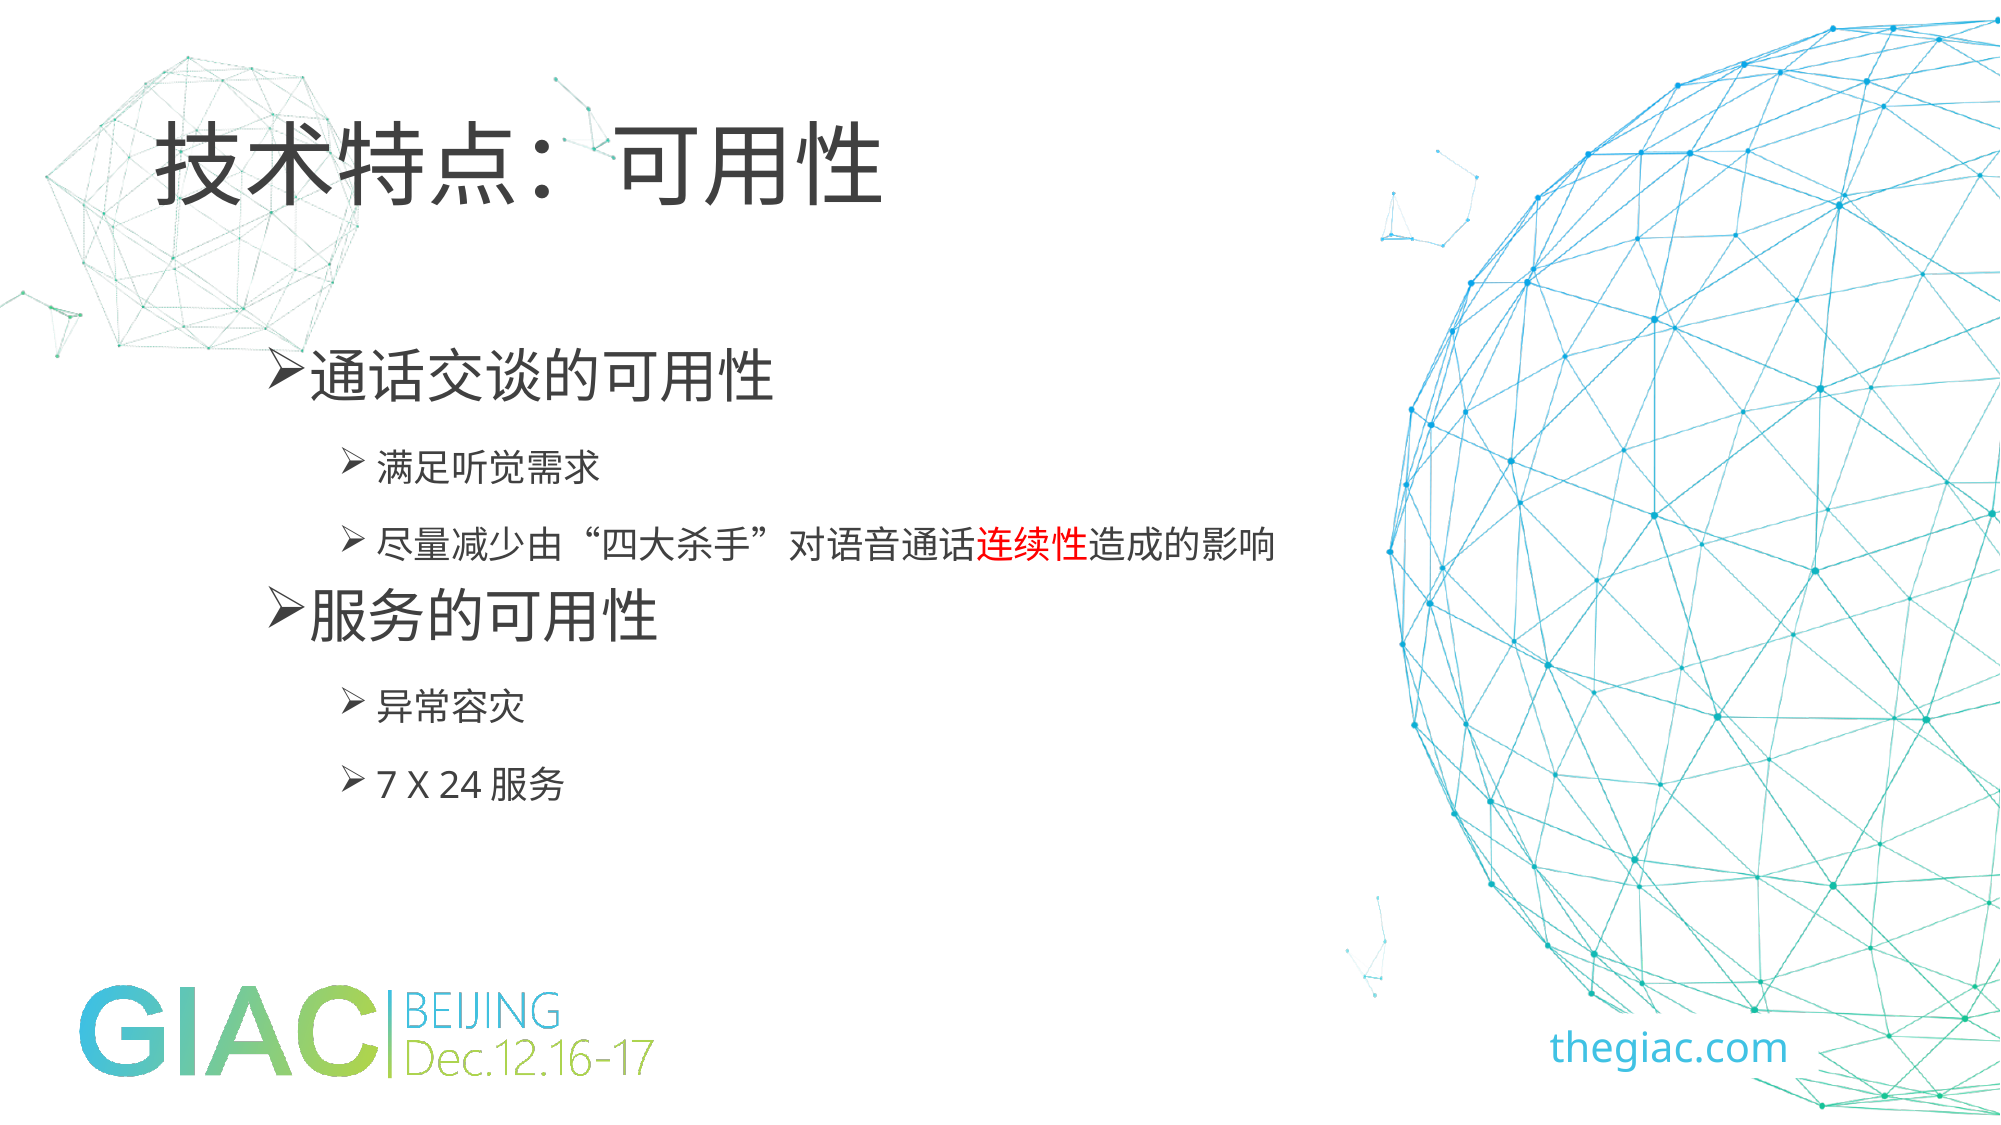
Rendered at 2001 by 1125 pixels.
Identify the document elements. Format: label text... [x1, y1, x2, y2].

title 技术特点：可用性 [137, 59, 1863, 278]
picture [55, 968, 679, 1097]
picture [1252, 0, 2000, 1125]
list 通话交谈的可用性 满足听觉需求 尽量减少由“四大杀手”对语音通话连续性造成的影响 服务的可用性 异常容灾 7 X 24服务 [248, 340, 1333, 996]
picture [0, 0, 730, 425]
